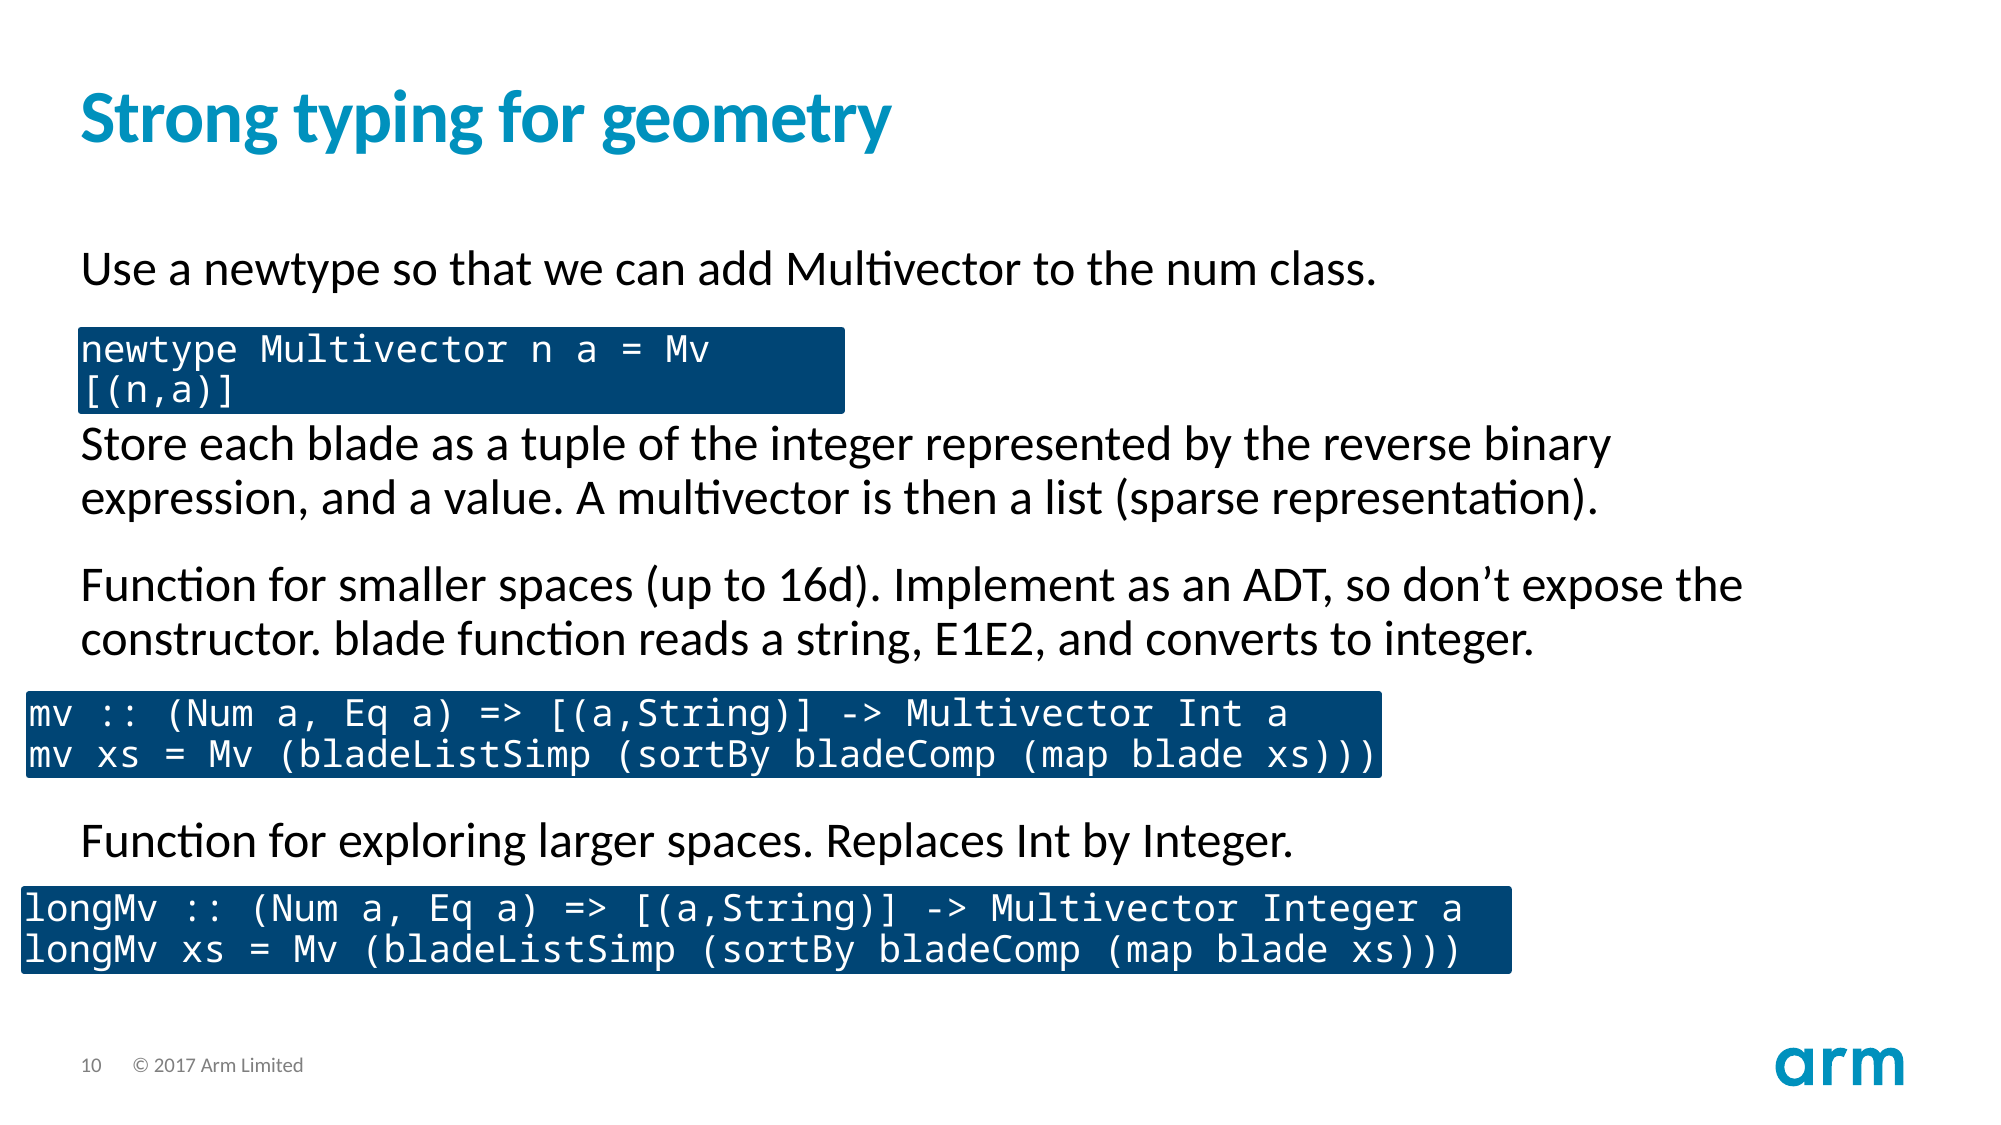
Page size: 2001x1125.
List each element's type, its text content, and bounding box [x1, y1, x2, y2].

text_box mv :: (Num a, Eq a) => [(a,String)] -> Multivector Int a mv xs = Mv (bladeListSimp (sortBy bladeComp (map blade xs))) [28, 694, 1379, 776]
text_box longMv :: (Num a, Eq a) => [(a,String)] -> Multivector Integer a longMv xs = Mv (bladeListSimp (sortBy bladeComp (map blade xs))) [23, 889, 1509, 971]
text_box newtype Multivector n a = Mv [(n,a)] [80, 329, 842, 411]
list Use a newtype so that we can add Multivector to the num class. Store each blade as a tuple of the integer represented by the reverse binary expression, and a value. A multivector is then a list (sparse representation). Function for smaller spaces (up to 16d). Implement as an ADT, so don’t expose the constructor. blade function reads a string, E1E2, and converts to integer. Function for exploring larger spaces. Replaces Int by Integer. [80, 242, 1789, 913]
title Strong typing for geometry [80, 48, 1915, 158]
